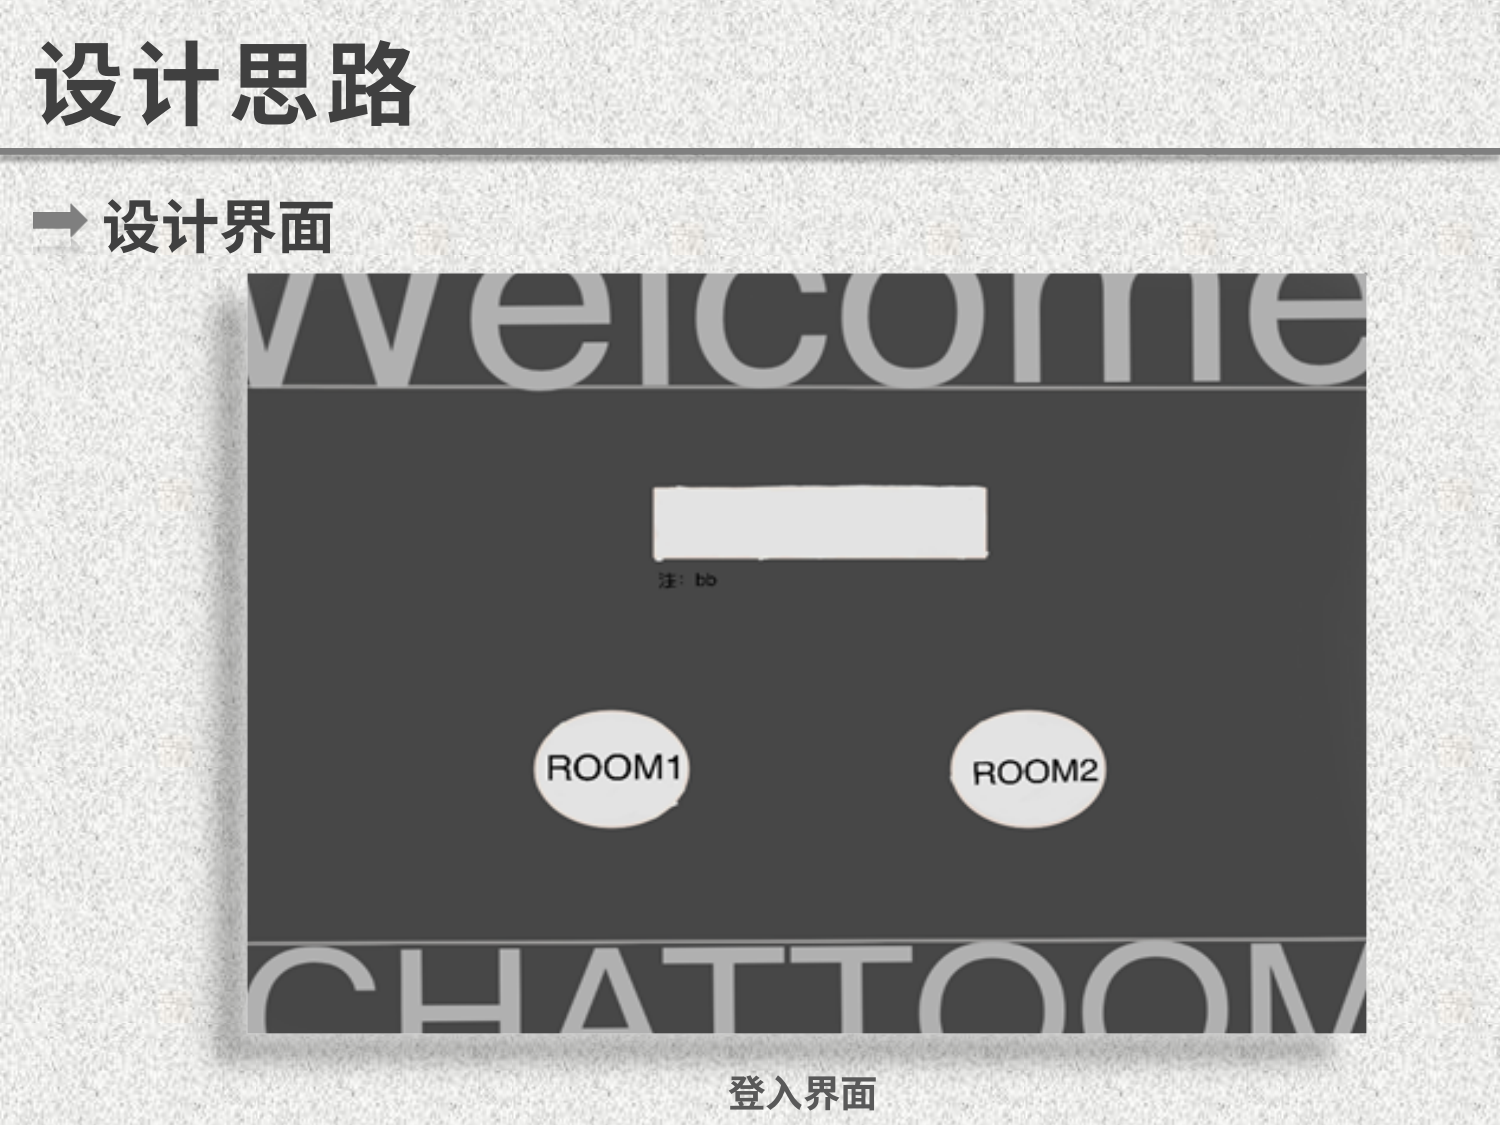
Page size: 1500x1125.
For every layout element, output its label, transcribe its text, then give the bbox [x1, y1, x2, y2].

text_box 设计界面 [88, 183, 549, 268]
picture [0, 0, 1500, 1125]
text_box 登入界面 [602, 1071, 993, 1125]
text_box 设计思路 [17, 19, 597, 143]
